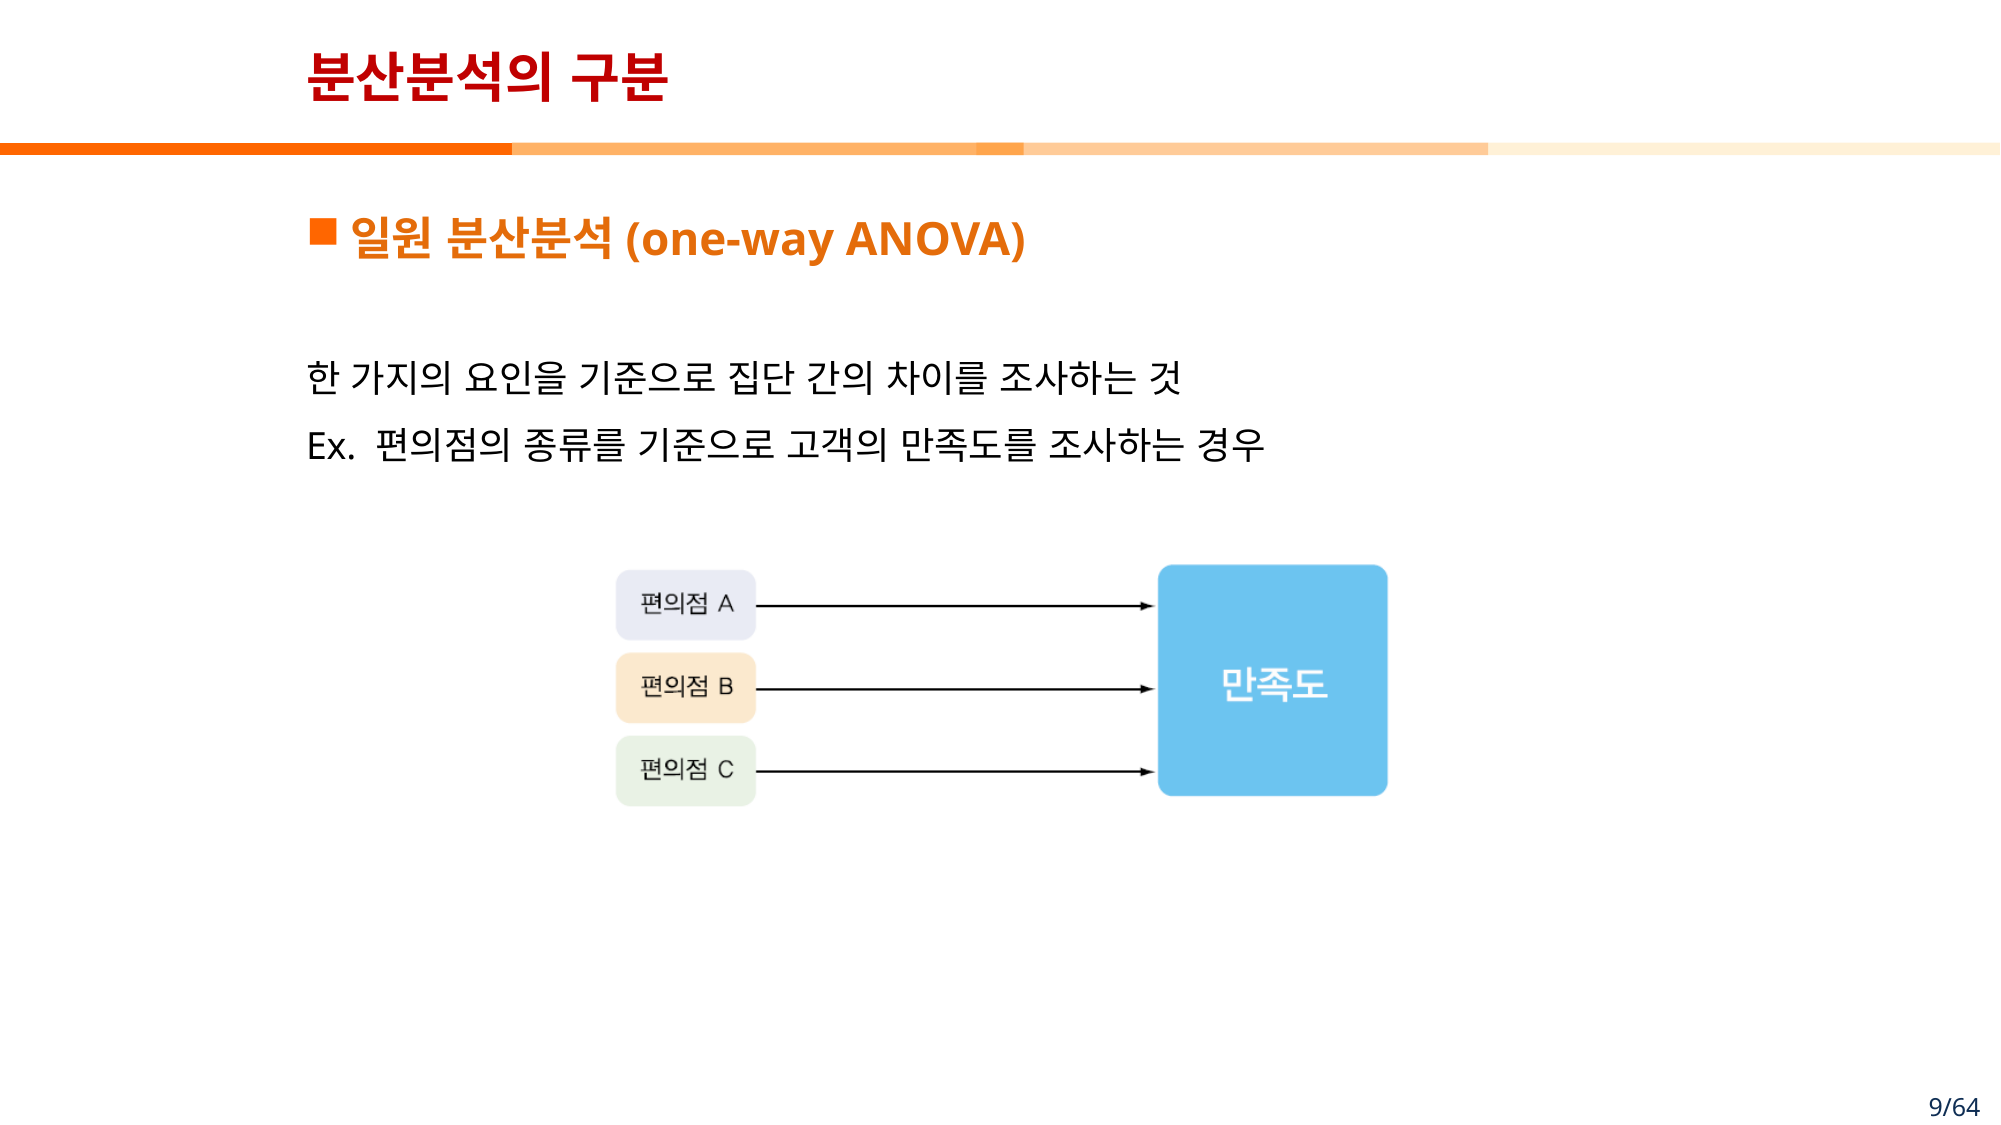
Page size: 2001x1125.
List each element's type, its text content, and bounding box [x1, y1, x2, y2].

list 일원 분산분석(one-way ANOVA) 한 가지의 요인을 기준으로 집단 간의 차이를 조사하는 것 Ex. 편의점의 종류를 기준으로 고객의 만족도를 조사하는 경우 [291, 174, 1709, 1073]
title 분산분석의 구분 [291, 31, 1532, 122]
picture [609, 561, 1392, 811]
